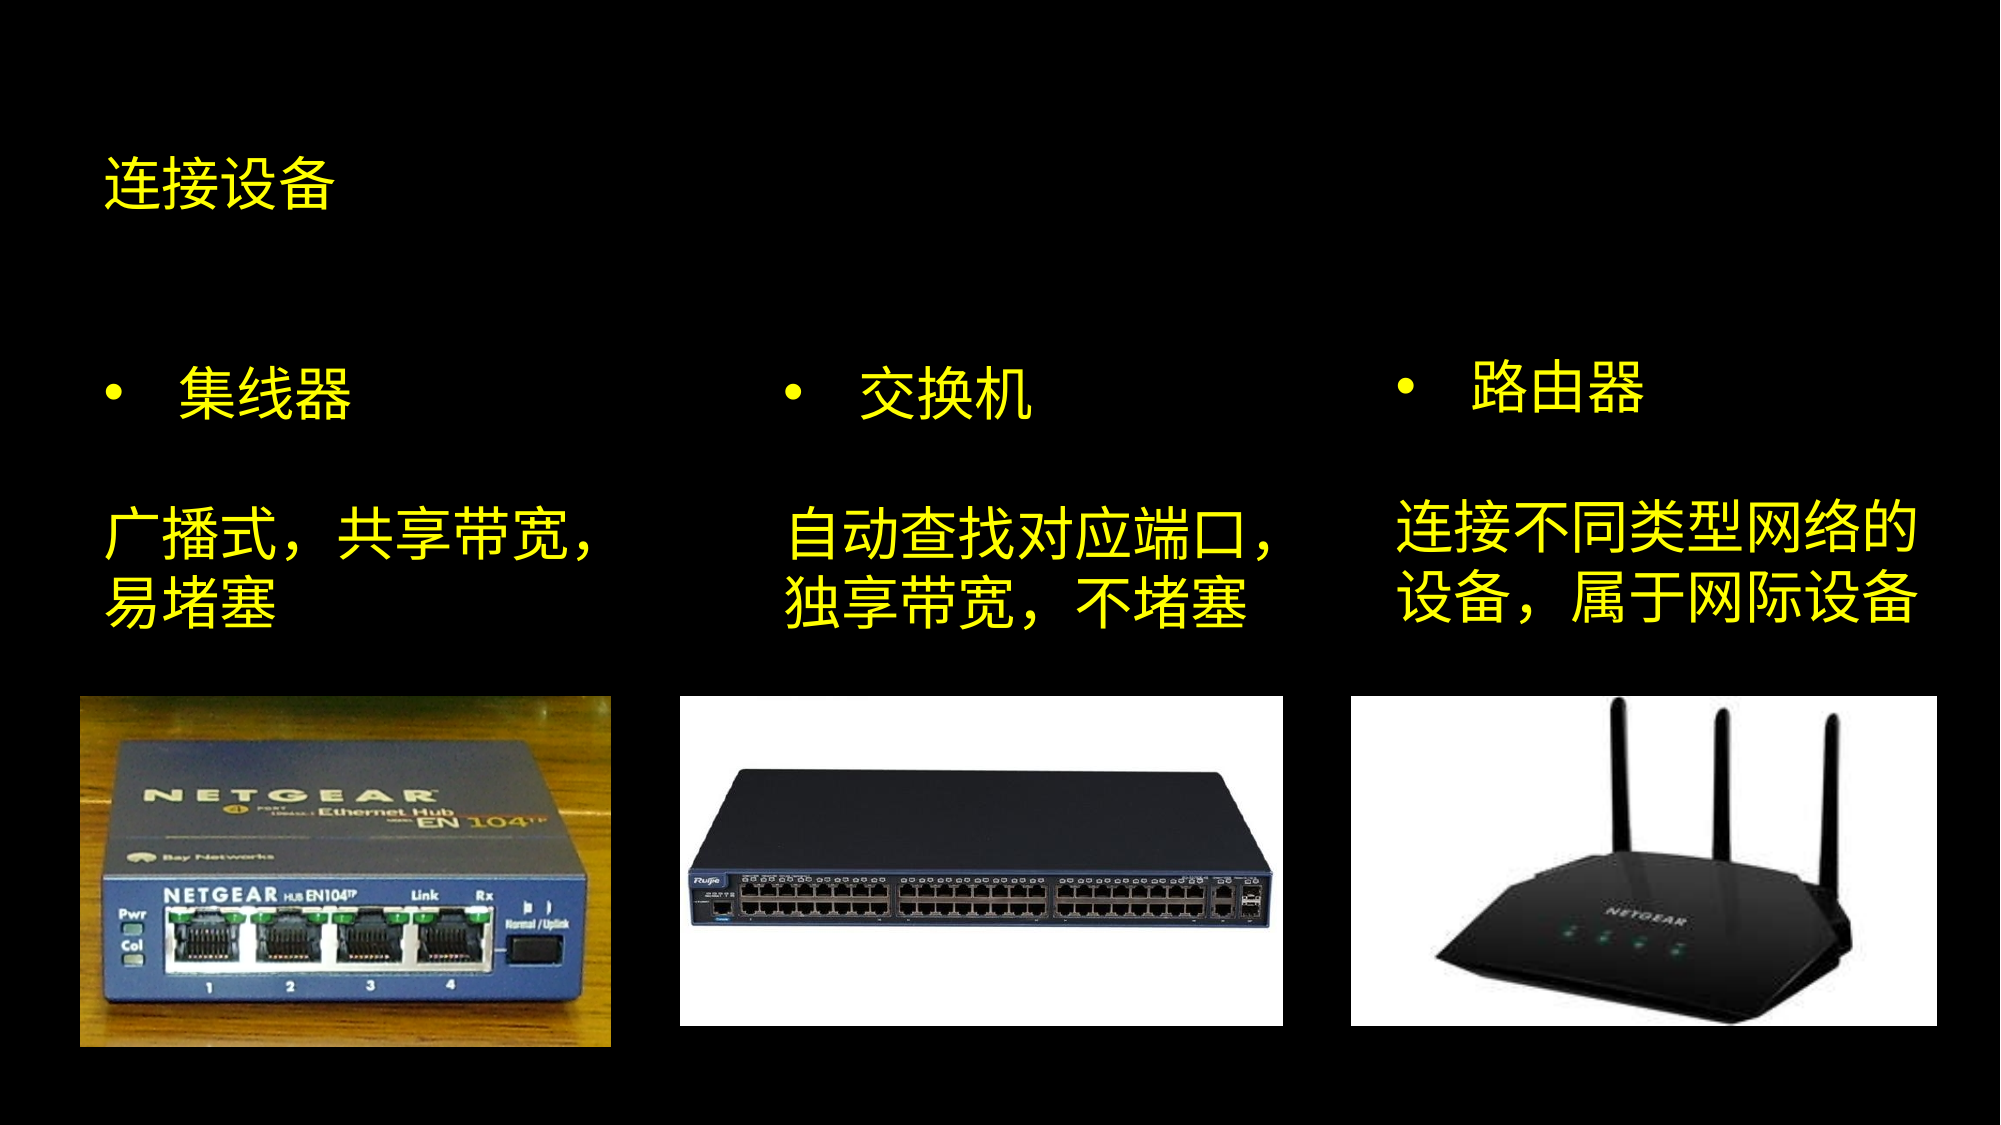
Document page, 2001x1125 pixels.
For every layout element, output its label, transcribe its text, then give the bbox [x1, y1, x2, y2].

picture [1351, 695, 1937, 1026]
picture [79, 695, 611, 1047]
text_box 交换机 自动查找对应端口，独享带宽，不堵塞 [768, 139, 1331, 785]
text_box 连接设备 集线器 广播式，共享带宽，易堵塞 [88, 139, 669, 924]
text_box 路由器 连接不同类型网络的设备，属于网际设备 [1380, 342, 1957, 638]
picture [679, 695, 1283, 1026]
